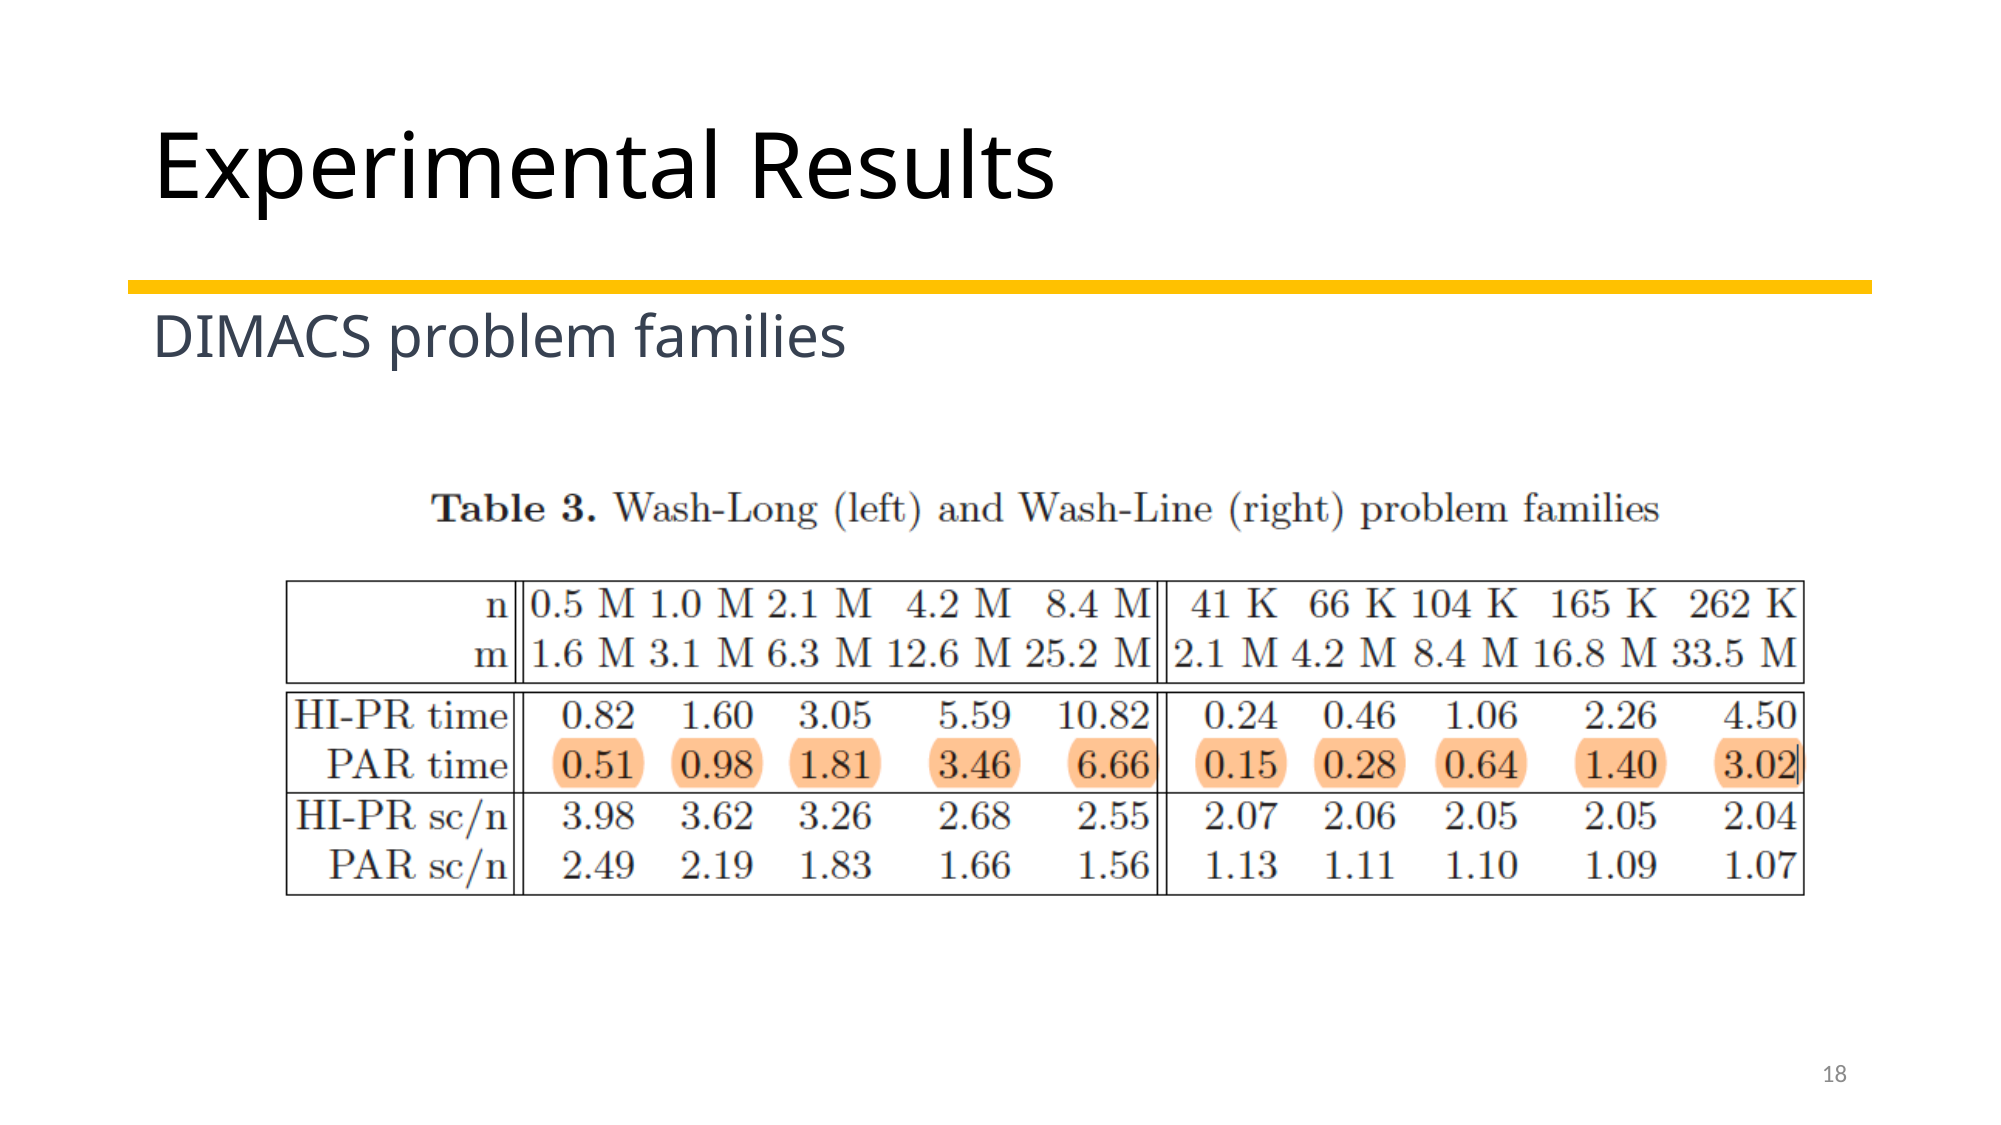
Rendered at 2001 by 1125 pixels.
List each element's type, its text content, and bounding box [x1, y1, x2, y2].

list DIMACS problem families [137, 299, 1863, 1014]
title Experimental Results [137, 59, 1863, 278]
slide_number 18 [1412, 1042, 1863, 1103]
picture [249, 477, 1873, 930]
